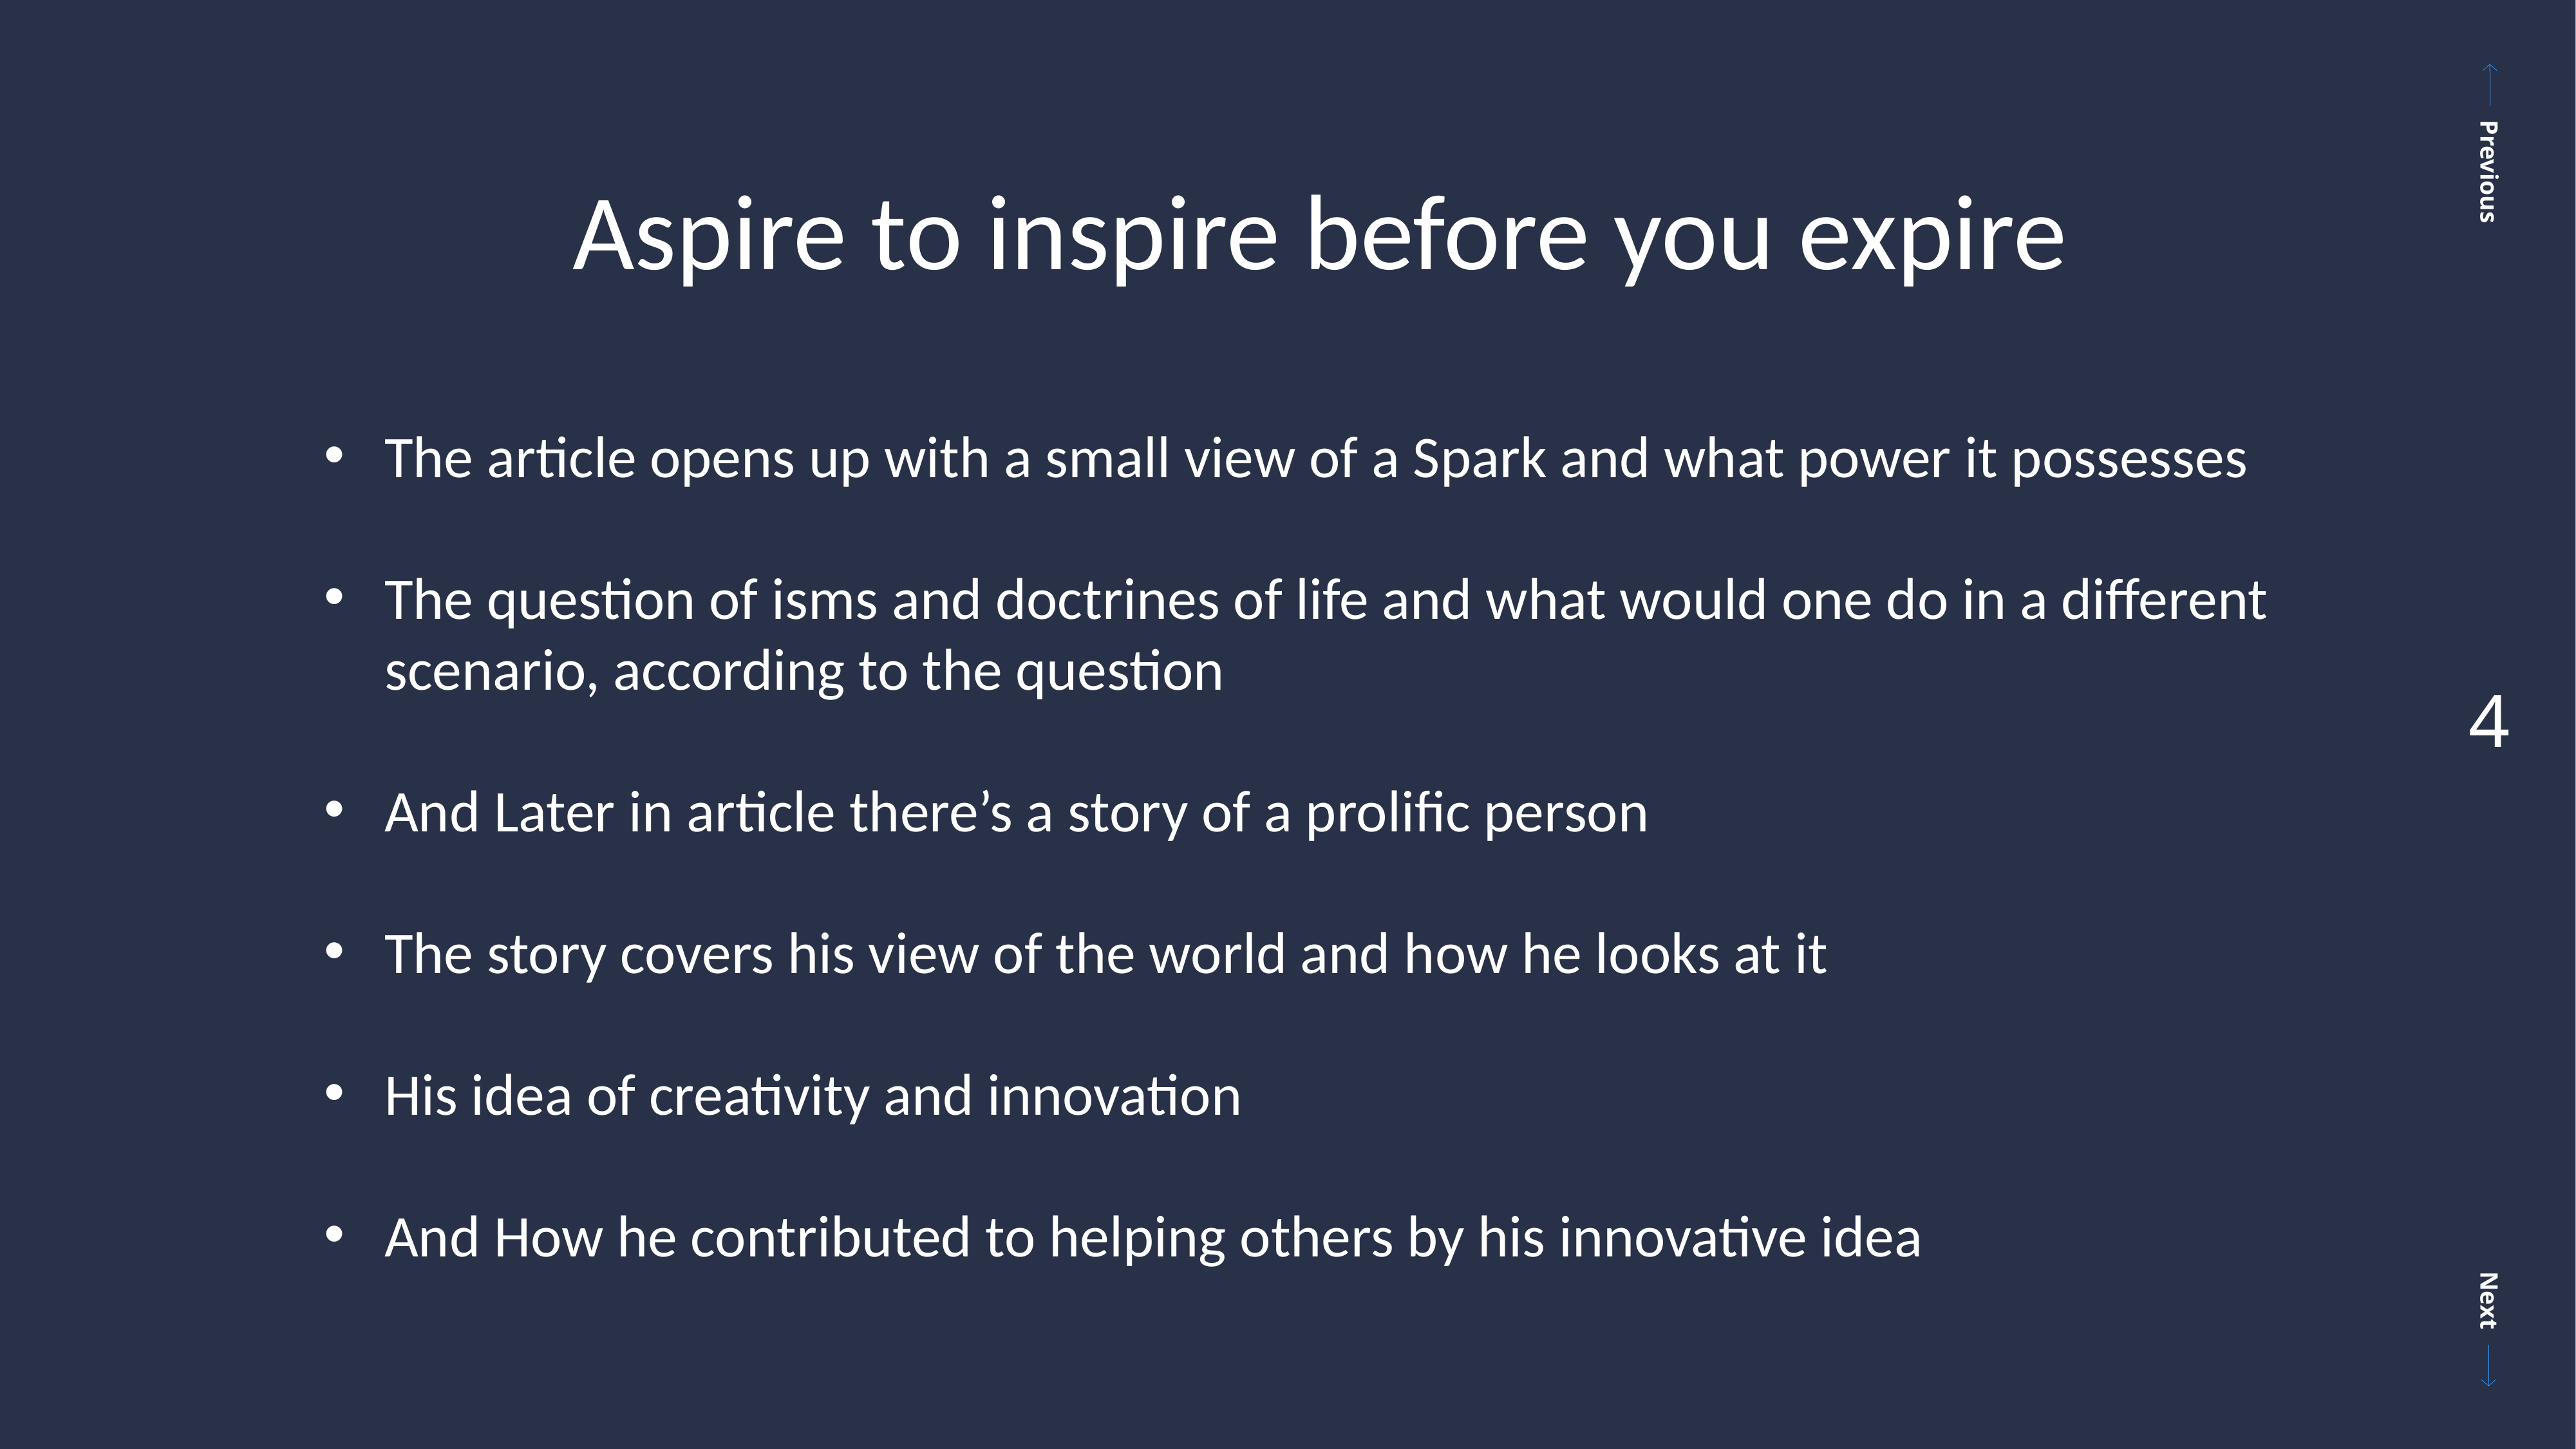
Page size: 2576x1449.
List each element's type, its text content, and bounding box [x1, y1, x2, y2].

text_box The article opens up with a small view of a Spark and what power it possesses The question of isms and doctrines of life and what would one do in a different scenario, according to the question And Later in article there’s a story of a prolific person The story covers his view of the world and how he looks at it His idea of creativity and innovation And How he contributed to helping others by his innovative idea [314, 413, 2288, 1415]
text_box Aspire to inspire before you expire [334, 157, 2307, 296]
